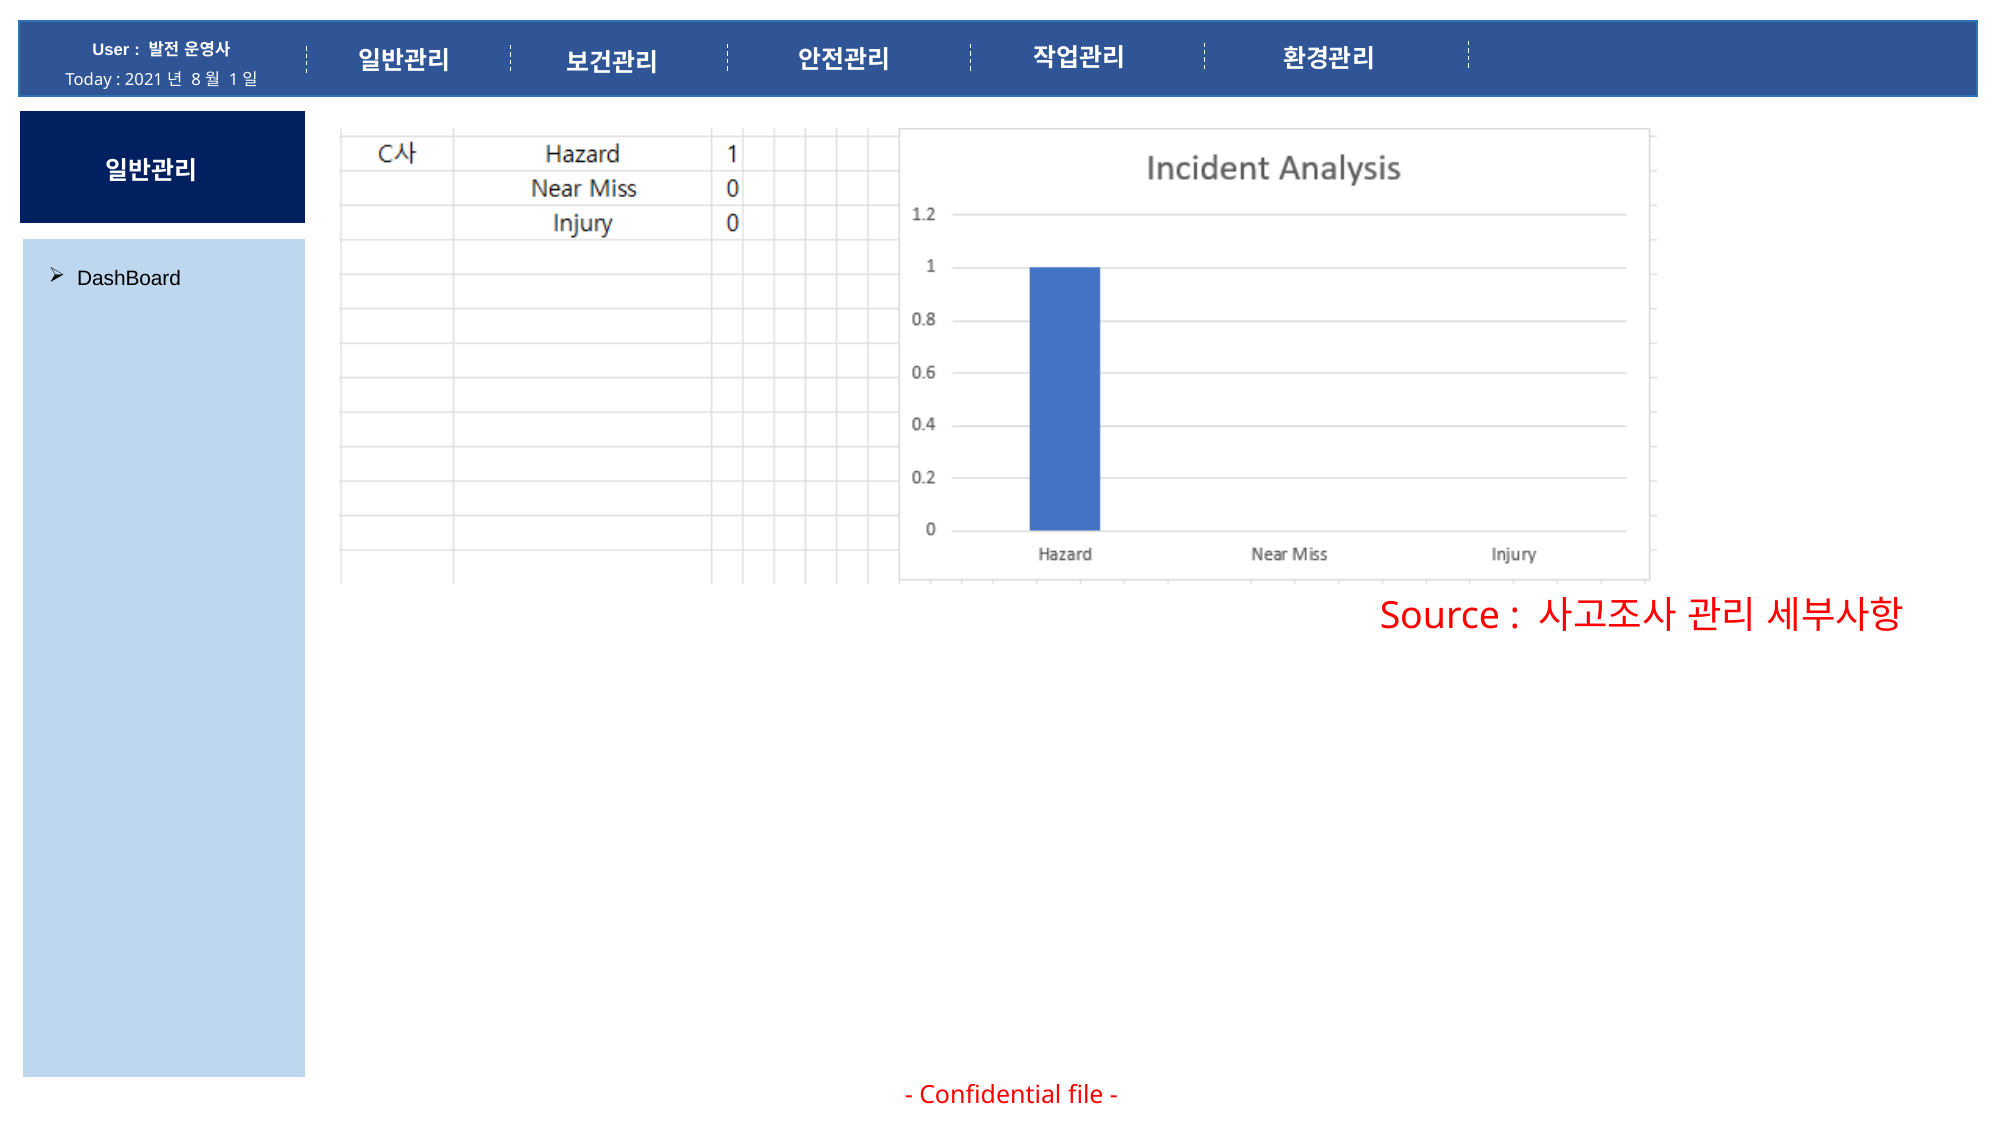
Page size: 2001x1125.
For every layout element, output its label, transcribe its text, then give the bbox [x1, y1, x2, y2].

text_box [20, 236, 308, 1080]
text_box 일반관리 [90, 147, 238, 192]
text_box 일반관리 [344, 37, 491, 82]
text_box DashBoard [34, 257, 320, 298]
text_box [18, 20, 1978, 97]
text_box 작업관리 [1018, 34, 1248, 79]
text_box 보건관리 [551, 39, 698, 84]
text_box 환경관리 [1268, 34, 1415, 80]
picture [339, 128, 1657, 584]
text_box [17, 108, 308, 226]
text_box - Confidential file - [890, 1070, 1365, 1116]
text_box User : 발전 운영사 Today : 2021년 8월 1일 [45, 21, 278, 97]
text_box 안전관리 [784, 36, 931, 81]
text_box Source : 사고조사 관리 세부사항 [1364, 583, 2000, 644]
